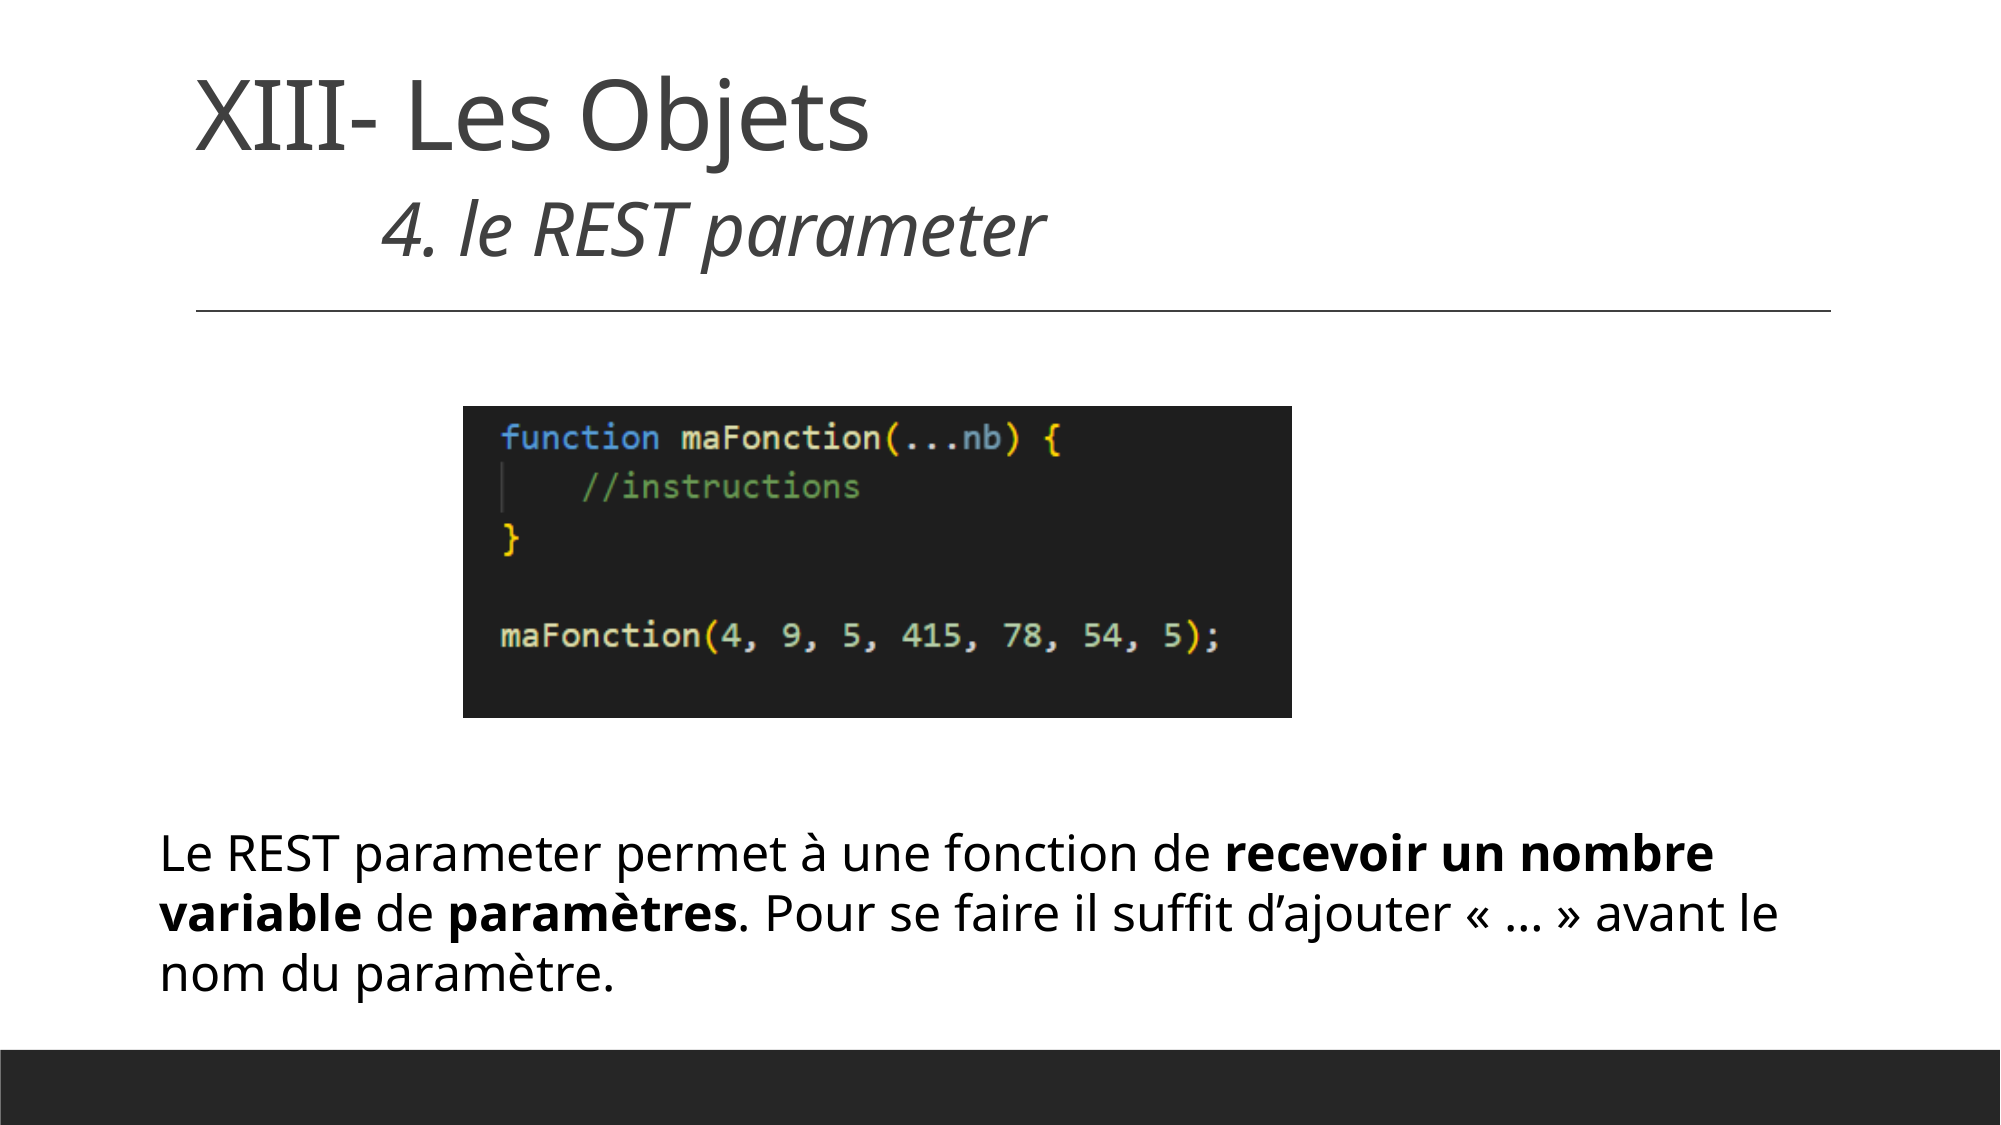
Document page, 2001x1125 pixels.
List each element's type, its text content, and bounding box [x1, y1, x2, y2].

picture [463, 406, 1293, 719]
text_box Le REST parameter permet à une fonction de recevoir un nombre variable de paramètres. Pour se faire il suffit d’ajouter « … » avant le nom du paramètre. [144, 814, 1906, 1010]
title XIII- Les Objets 4. le REST parameter [180, 47, 1830, 285]
